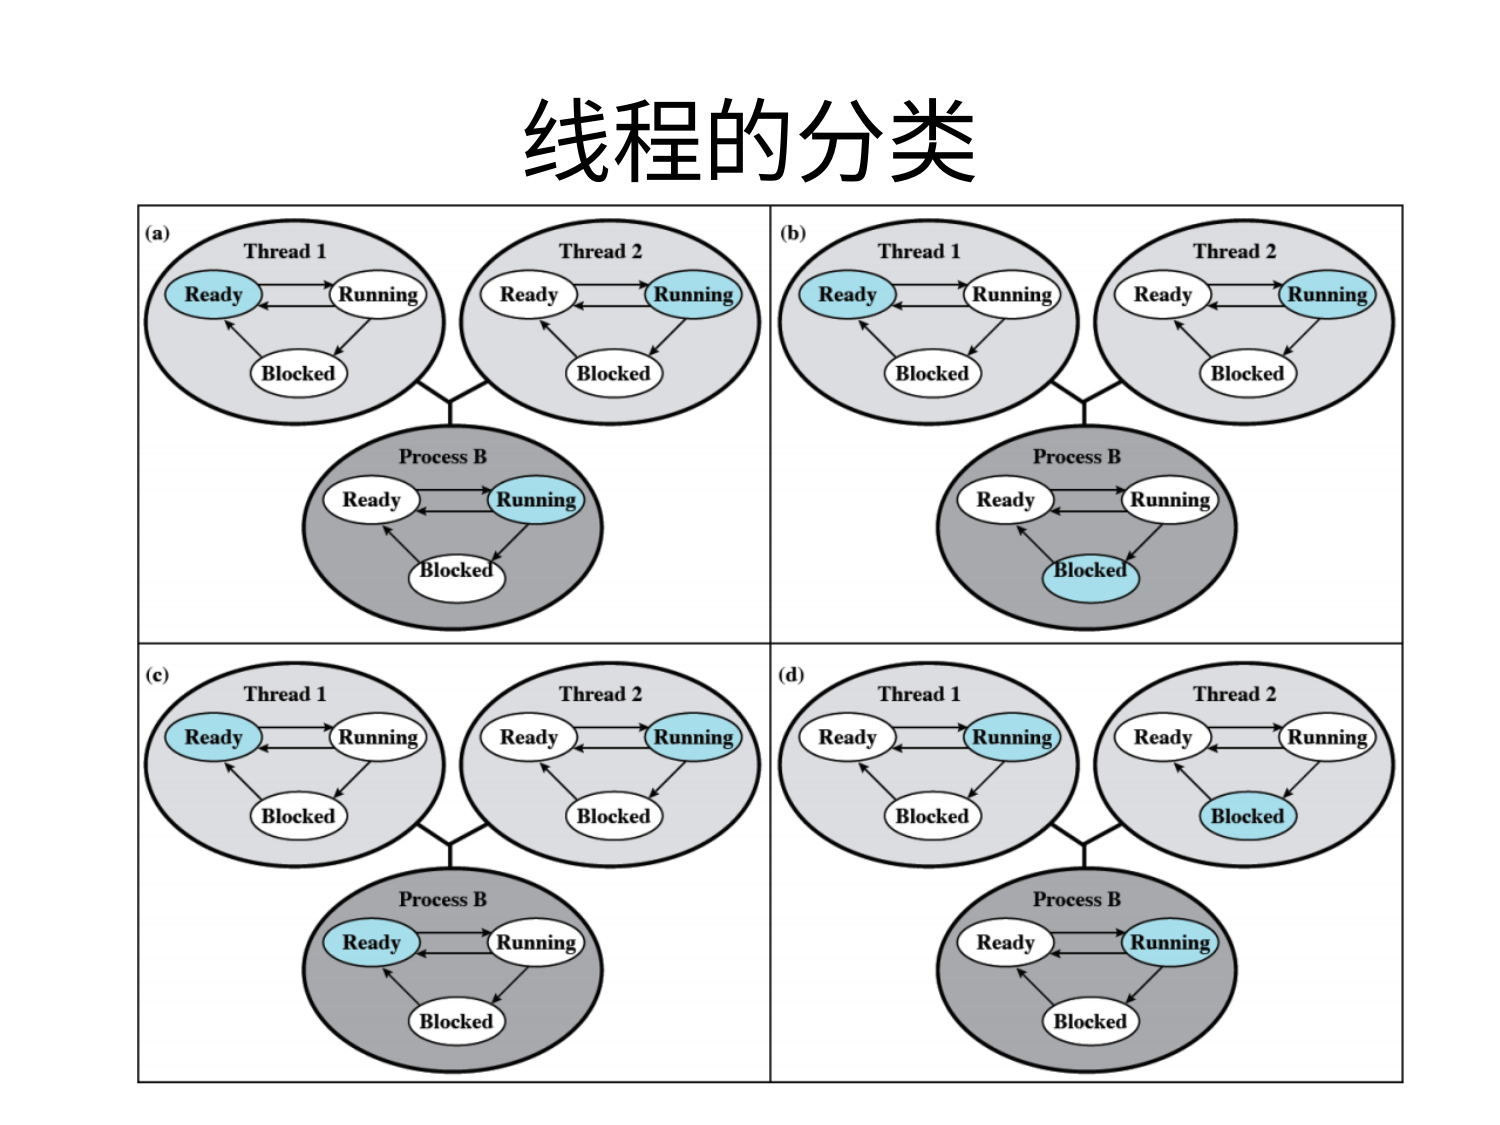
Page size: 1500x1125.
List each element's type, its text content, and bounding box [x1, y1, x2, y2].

title 线程的分类 [75, 45, 1425, 233]
picture [135, 195, 1407, 1089]
